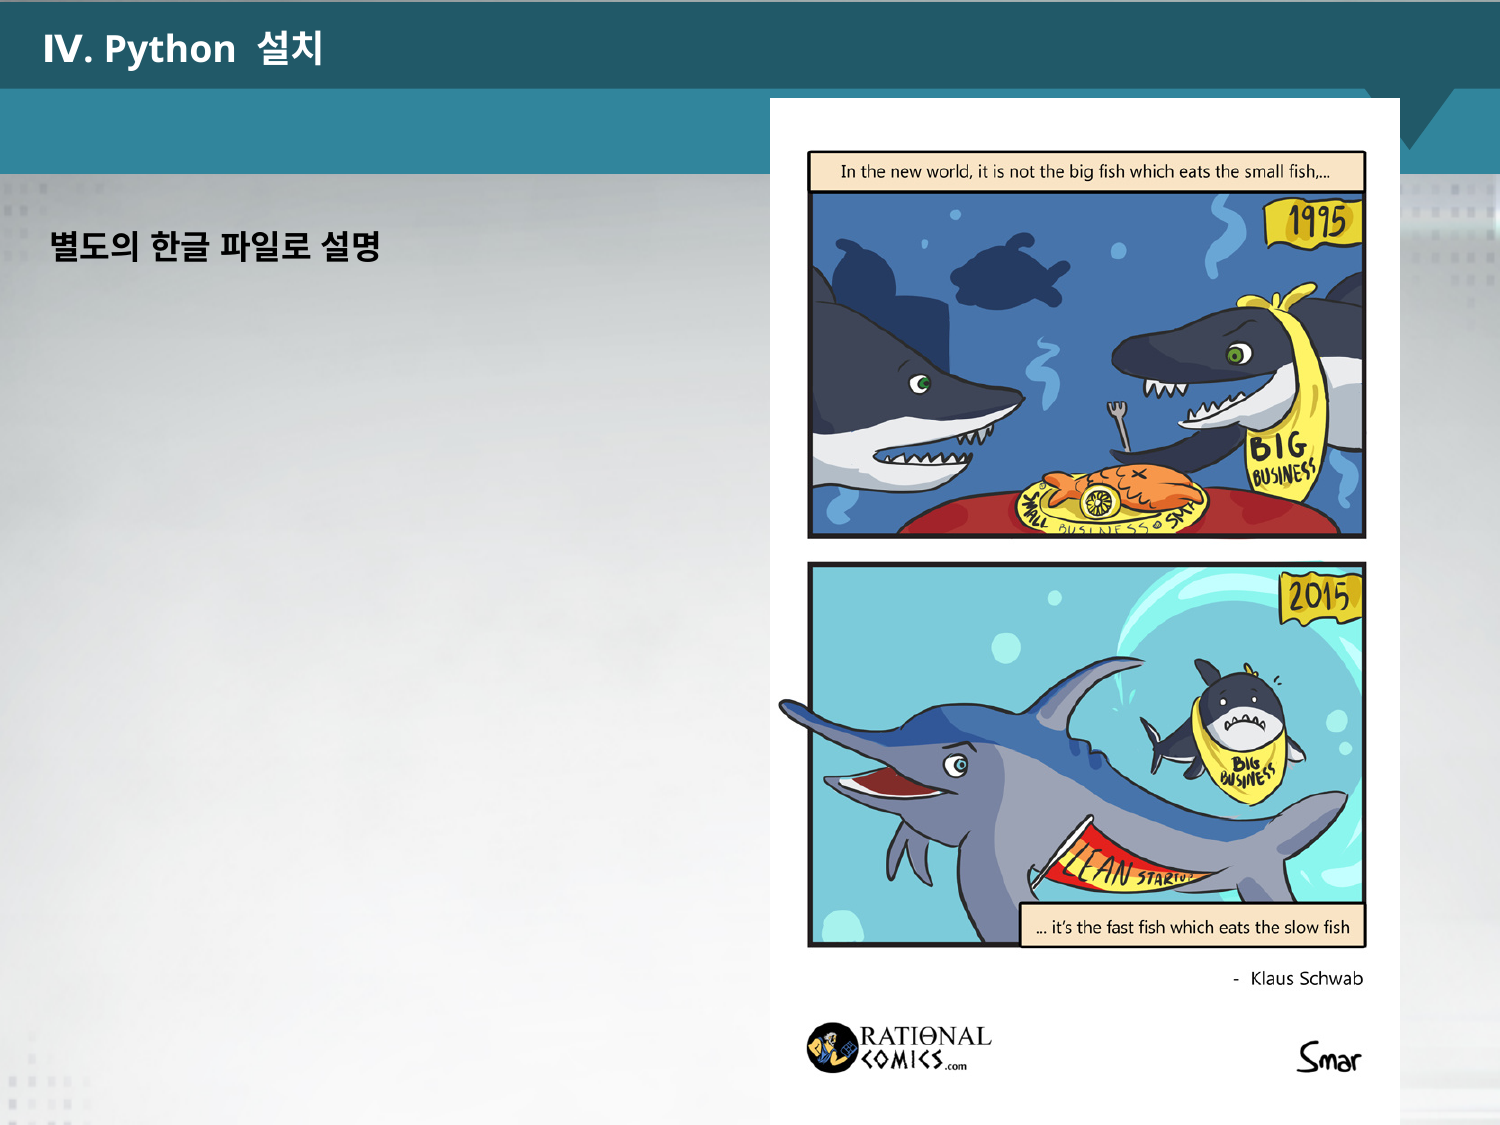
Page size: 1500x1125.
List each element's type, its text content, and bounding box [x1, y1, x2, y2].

list 별도의 한글 파일로 설명 [29, 208, 765, 988]
picture [0, 98, 1500, 1125]
text_box Ⅳ. Python 설치 [27, 17, 340, 78]
